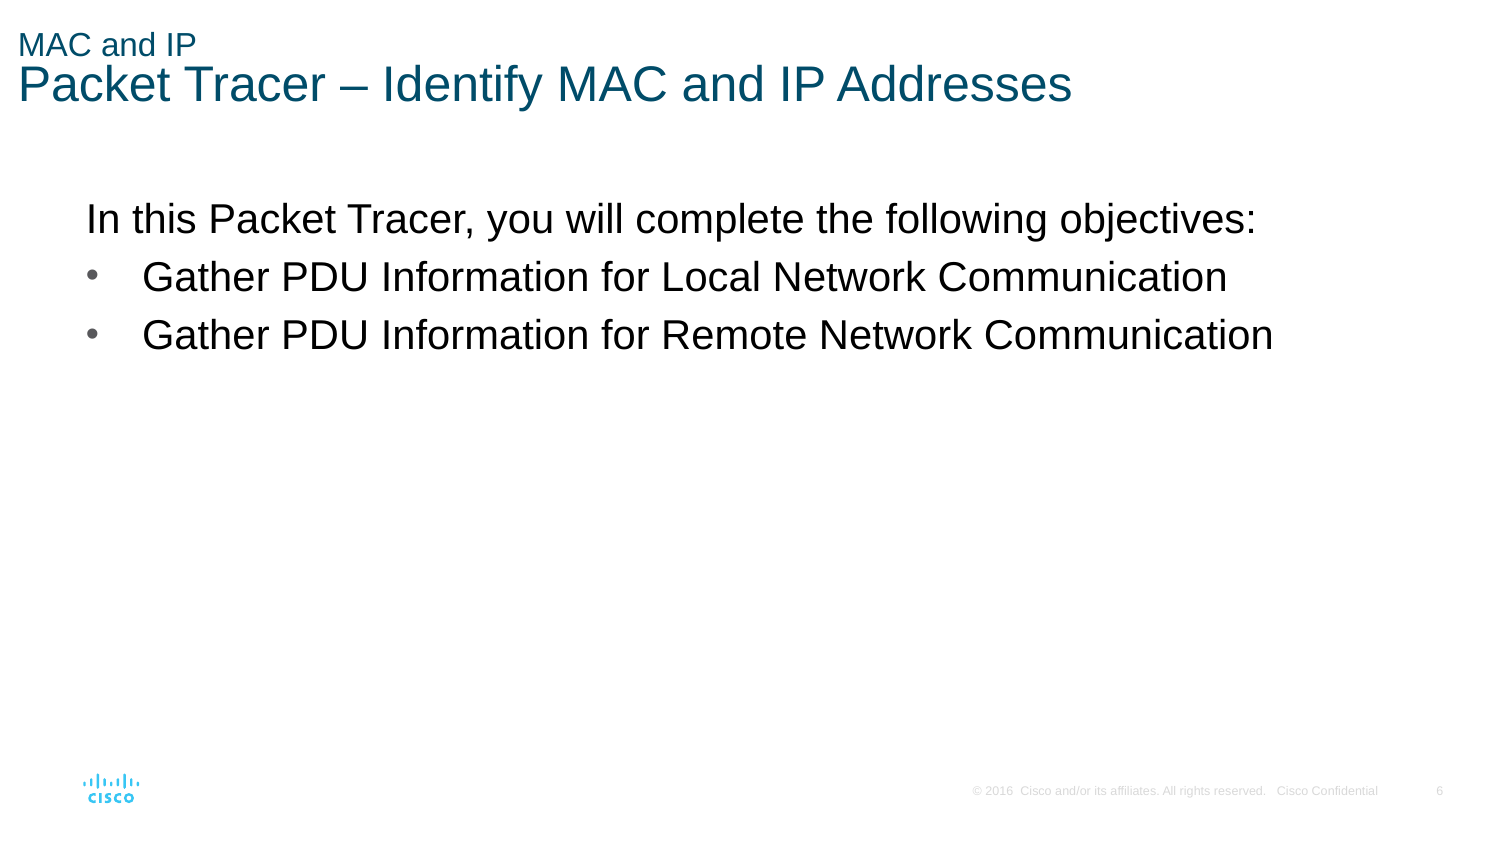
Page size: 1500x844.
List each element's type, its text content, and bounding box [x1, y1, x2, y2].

title MAC and IP Packet Tracer – Identify MAC and IP Addresses [2, 11, 1491, 132]
list In this Packet Tracer, you will complete the following objectives: Gather PDU Information for Local Network Communication Gather PDU Information for Remote Network Communication [70, 183, 1430, 689]
